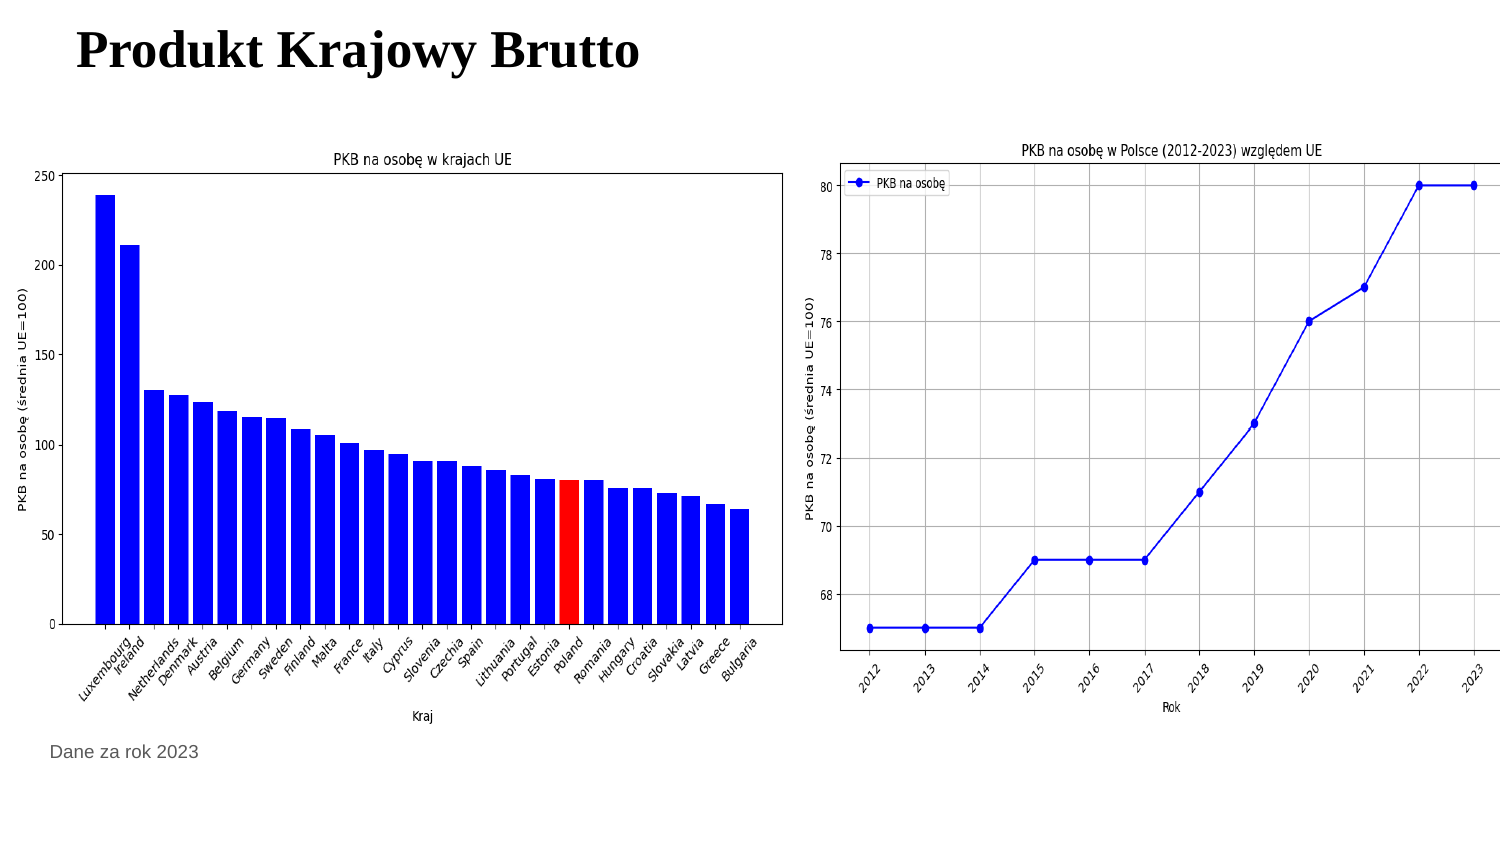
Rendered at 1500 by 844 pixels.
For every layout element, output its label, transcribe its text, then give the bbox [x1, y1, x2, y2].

text_box Dane za rok 2023 [34, 743, 399, 819]
picture [797, 134, 1500, 725]
title Produkt Krajowy Brutto [60, 0, 1459, 94]
picture [9, 134, 789, 735]
